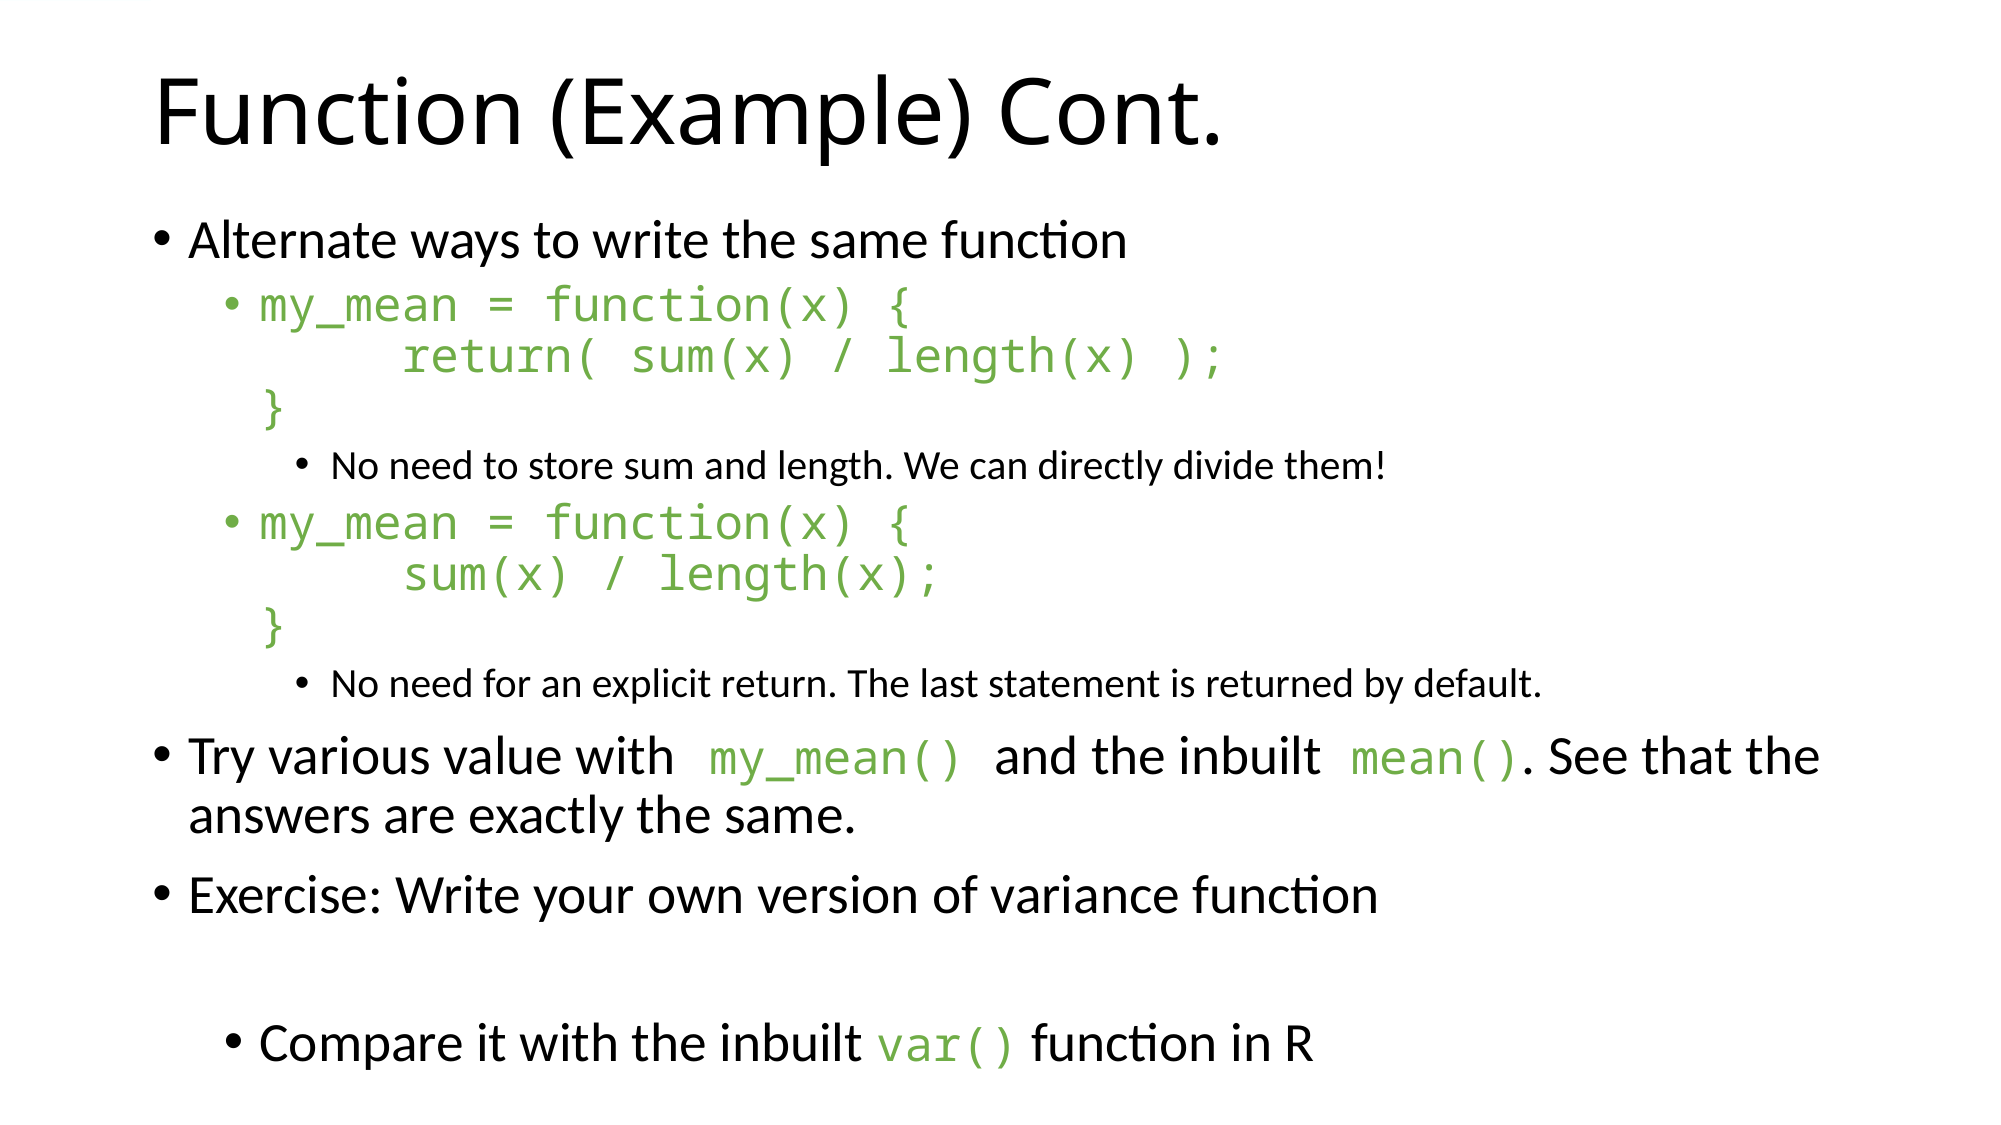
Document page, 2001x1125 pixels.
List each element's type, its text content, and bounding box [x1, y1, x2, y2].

title Function (Example) Cont. [137, 48, 1863, 182]
